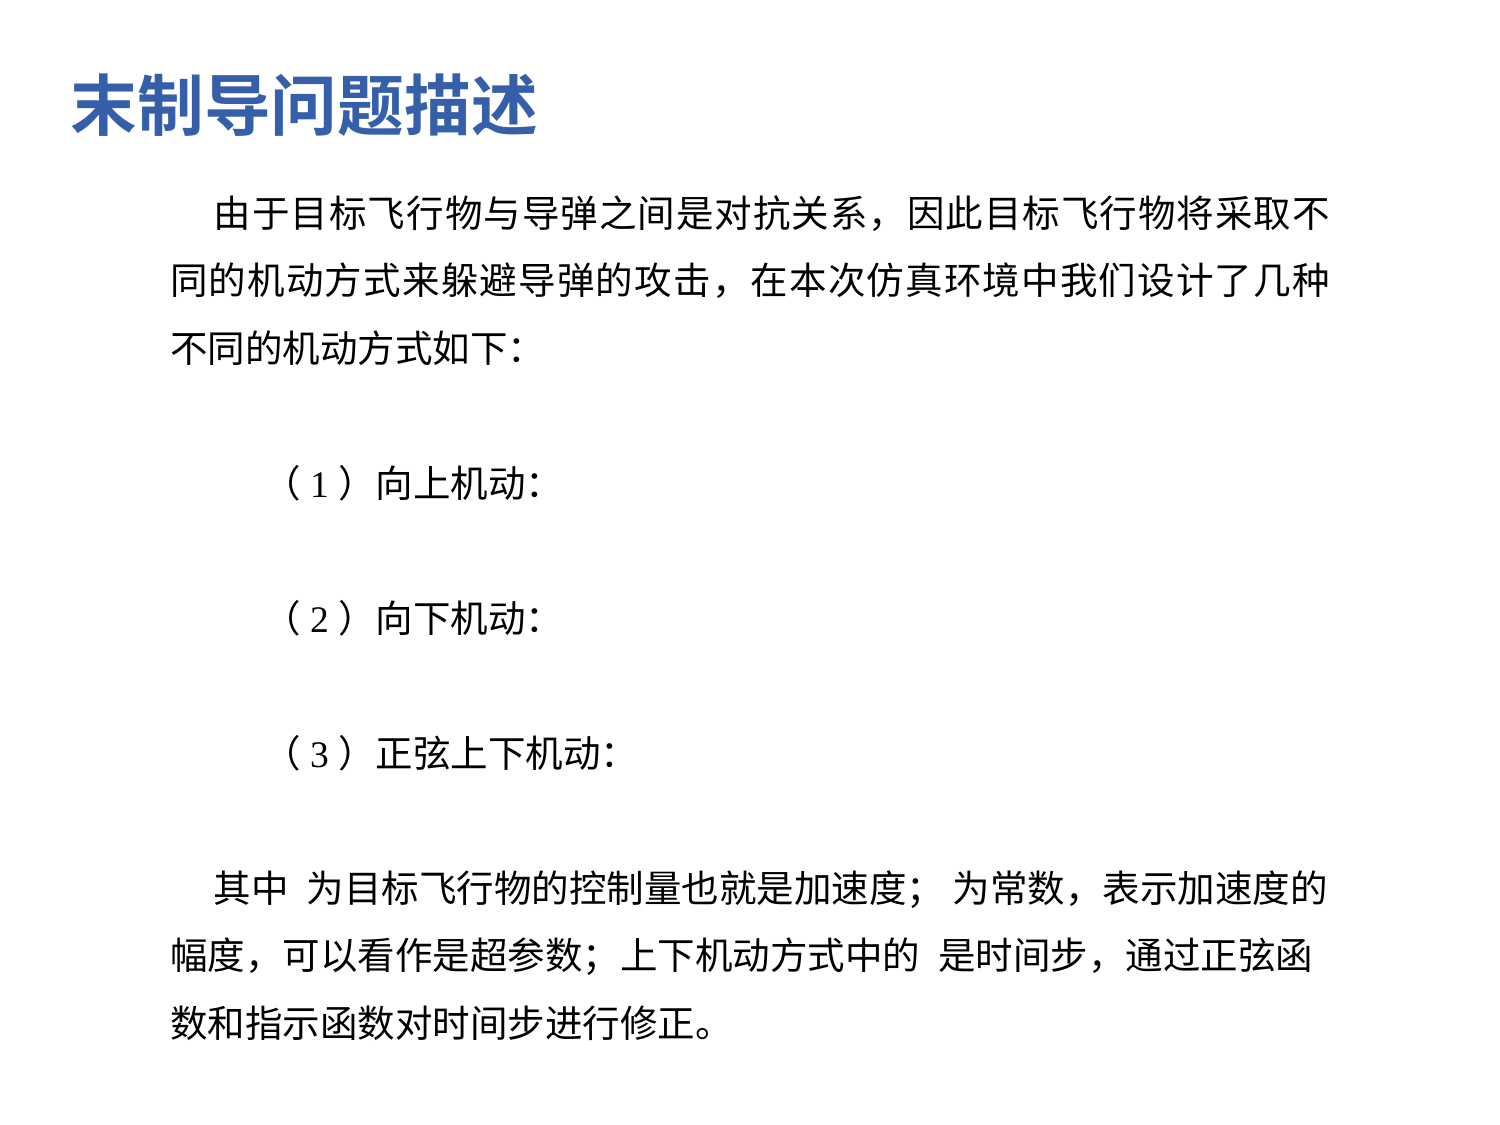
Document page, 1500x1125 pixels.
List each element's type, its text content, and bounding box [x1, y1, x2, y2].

text_box 末制导问题描述 [55, 40, 692, 152]
